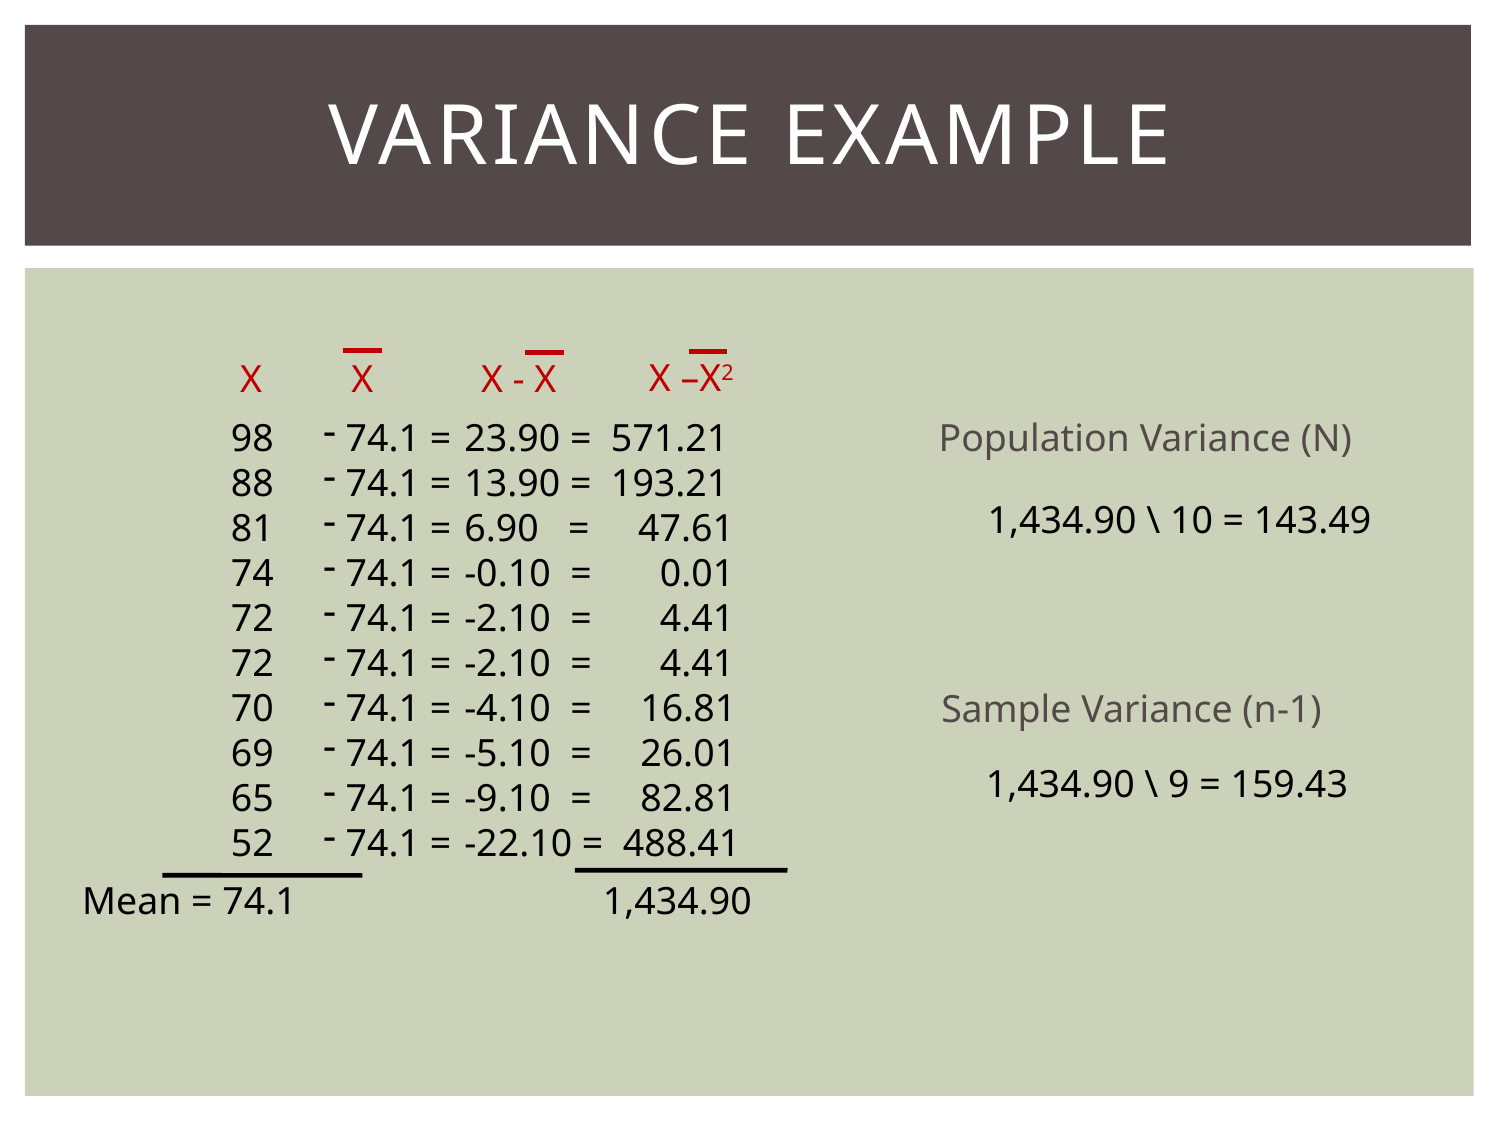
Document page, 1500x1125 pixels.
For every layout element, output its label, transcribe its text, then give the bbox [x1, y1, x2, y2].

title Variance Example [112, 37, 1388, 225]
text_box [937, 677, 1398, 828]
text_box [937, 406, 1423, 564]
text_box 23.90 = 571.21 13.90 = 193.21 6.90 = 47.61 -0.10 = 0.01 -2.10 = 4.41 -2.10 = 4.41 -4.10 = 16.81 -5.10 = 26.01 -9.10 = 82.81 -22.10 = 488.41 [449, 406, 756, 872]
text_box 74.1 = 74.1 = 74.1 = 74.1 = 74.1 = 74.1 = 74.1 = 74.1 = 74.1 = 74.1 = [367, 406, 449, 872]
text_box 1,434.90 [588, 869, 767, 929]
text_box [162, 406, 363, 877]
text_box X [225, 347, 275, 405]
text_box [336, 347, 389, 409]
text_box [457, 347, 570, 409]
text_box Mean = 74.1 [67, 869, 313, 929]
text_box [621, 346, 752, 408]
